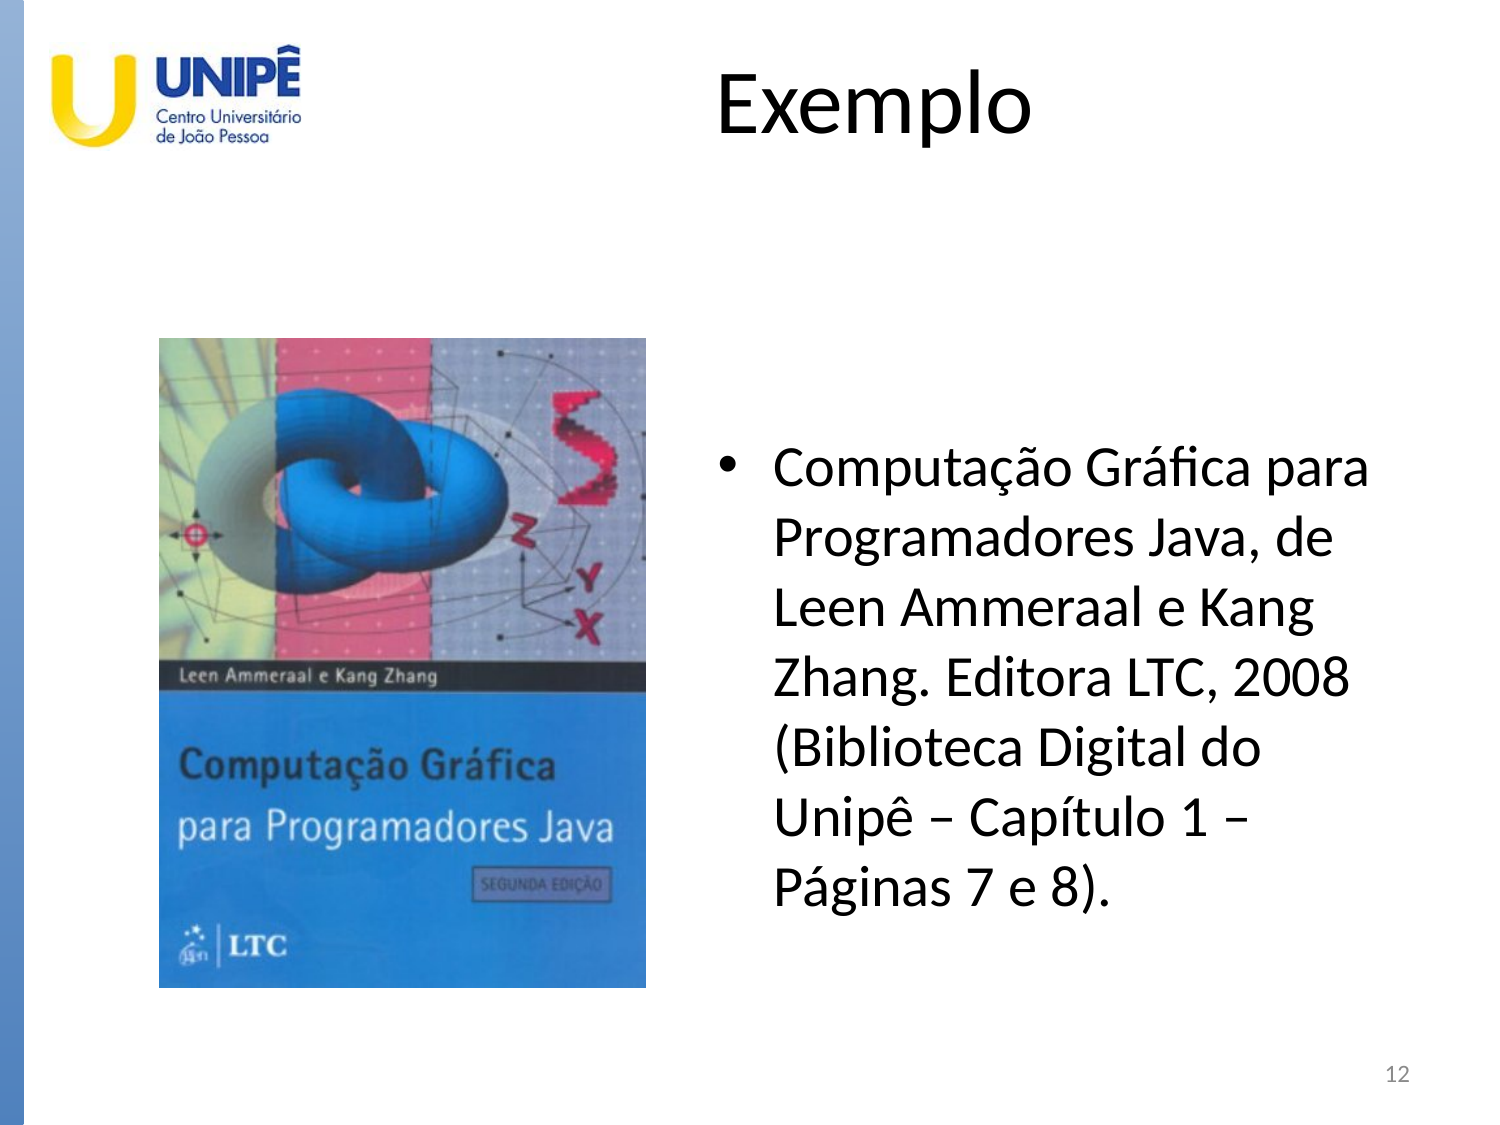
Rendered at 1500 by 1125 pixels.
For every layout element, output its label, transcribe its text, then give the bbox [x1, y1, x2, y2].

picture [49, 42, 302, 151]
picture [159, 337, 646, 988]
slide_number 12 [1074, 1042, 1425, 1103]
title Exemplo [324, 19, 1425, 174]
list Computação Gráfica para Programadores Java, de Leen Ammeraal e Kang Zhang. Editora LTC, 2008 (Biblioteca Digital do Unipê – Capítulo 1 – Páginas 7 e 8). [702, 420, 1425, 929]
